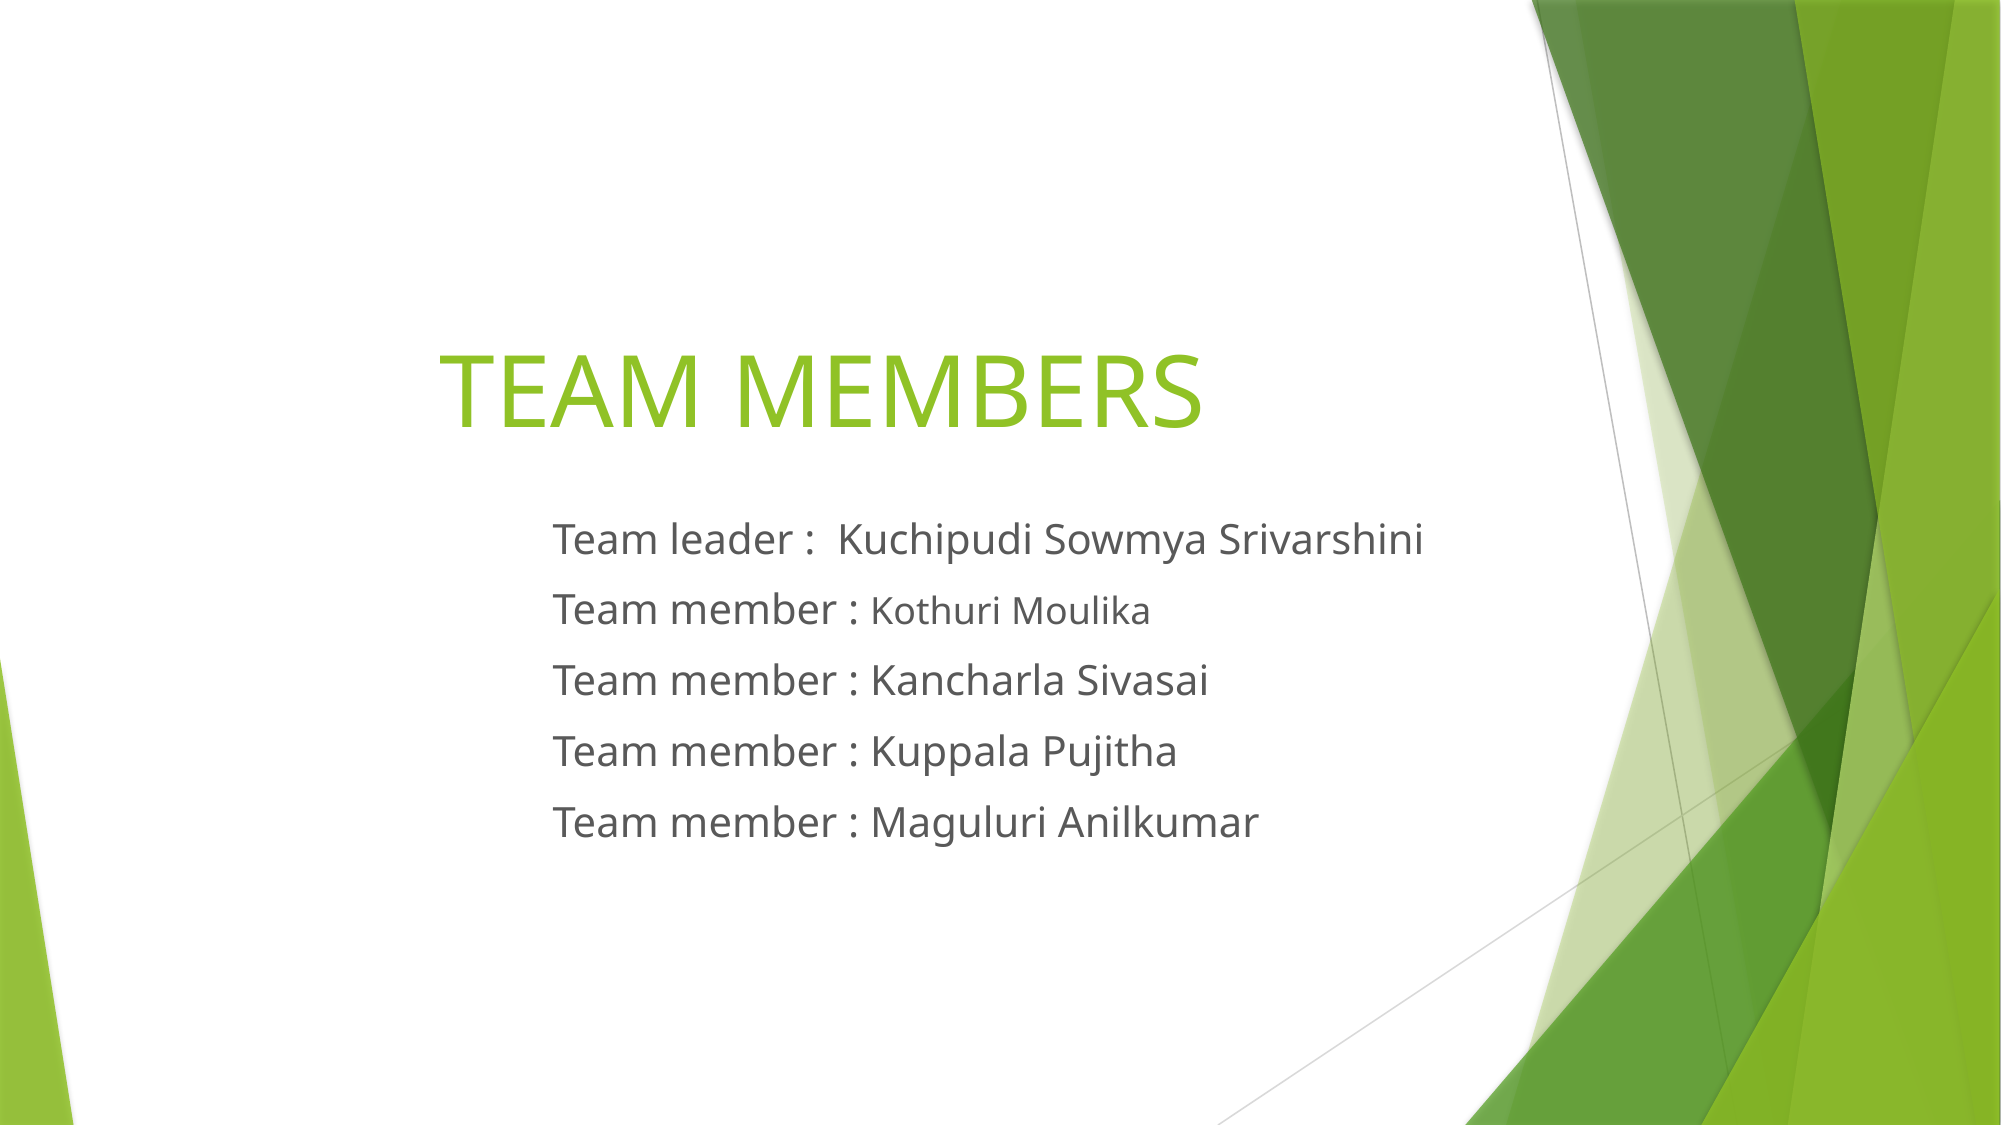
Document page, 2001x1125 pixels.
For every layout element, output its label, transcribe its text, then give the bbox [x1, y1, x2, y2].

list Team leader : Kuchipudi Sowmya Srivarshini Team member : Kothuri Moulika Team member : Kancharla Sivasai Team member : Kuppala Pujitha Team member : Maguluri Anilkumar [537, 504, 2000, 924]
title TEAM MEMBERS [424, 234, 1888, 456]
